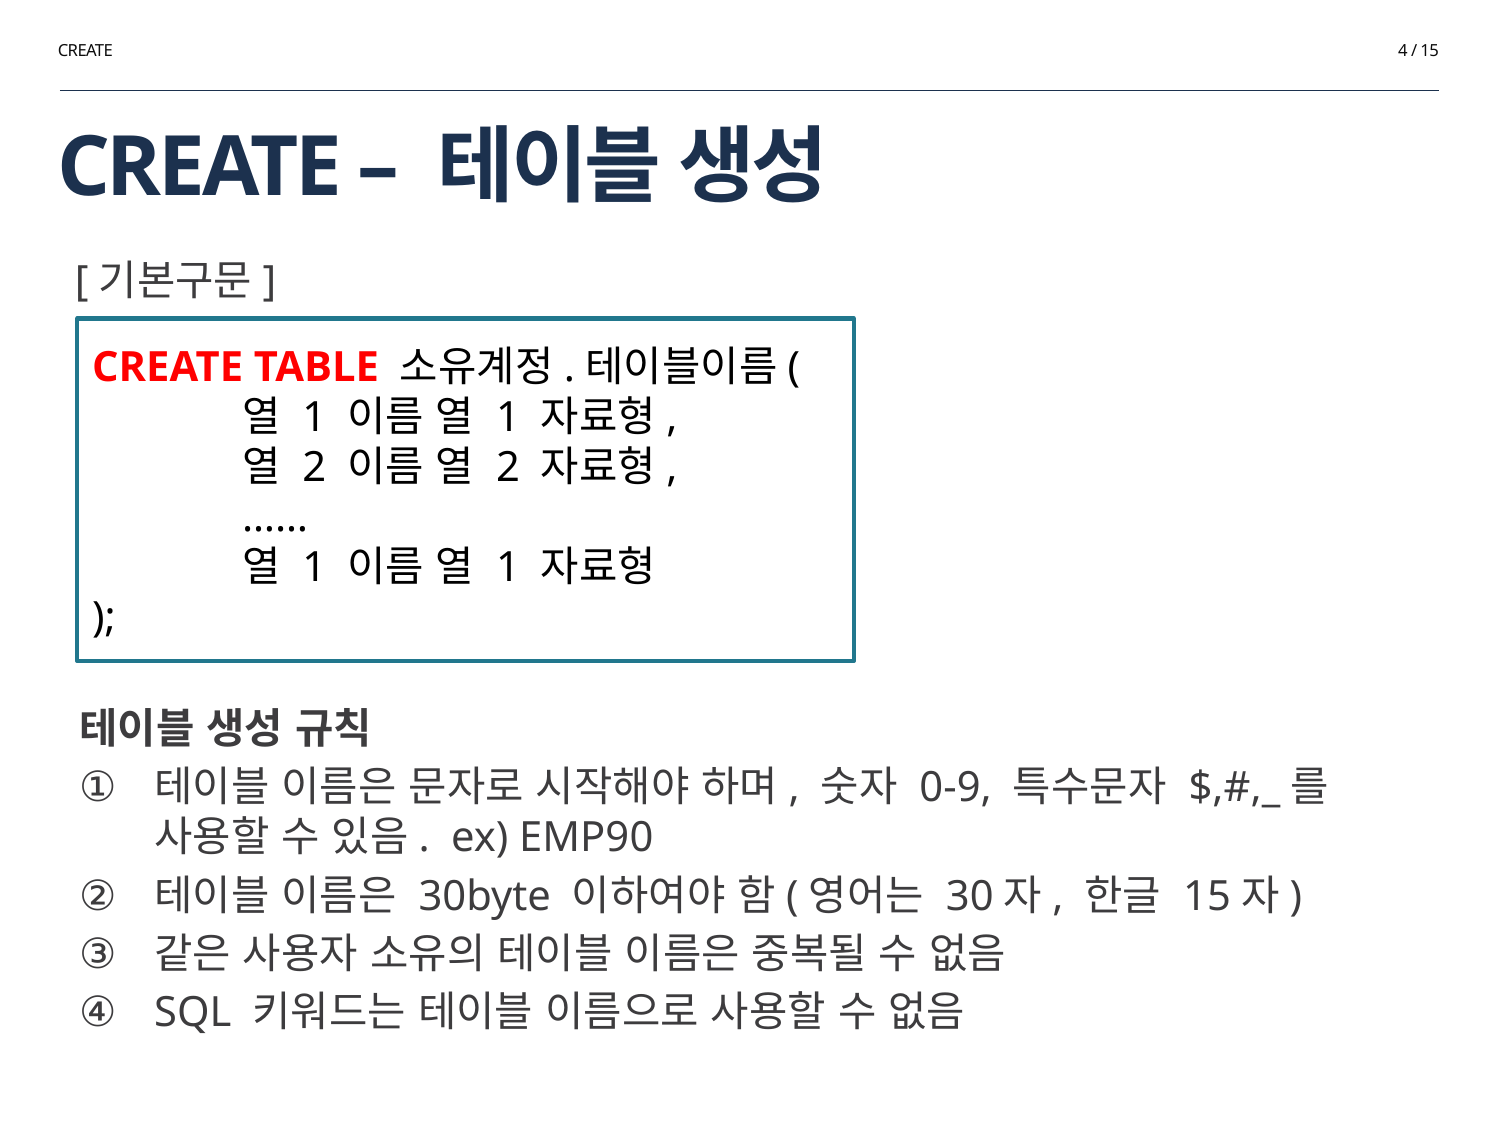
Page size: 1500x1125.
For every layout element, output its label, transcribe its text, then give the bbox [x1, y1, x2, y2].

text_box CREATE TABLE 소유계정.테이블이름( 열 1 이름 열 1 자료형, 열 2 이름 열 2 자료형, …… 열 1 이름 열 1 자료형 ); [75, 316, 856, 663]
text_box [기본구문] [59, 246, 1450, 309]
title CREATE – 테이블 생성 [42, 114, 1190, 211]
text_box 4 / 15 [1193, 32, 1454, 70]
text_box 테이블 생성 규칙 테이블 이름은 문자로 시작해야 하며, 숫자 0-9, 특수문자 $,#,_를 사용할 수 있음. ex) EMP90 테이블 이름은 30byte 이하여야 함(영어는 30자, 한글 15자) 같은 사용자 소유의 테이블 이름은 중복될 수 없음 SQL 키워드는 테이블 이름으로 사용할 수 없음 [64, 694, 1454, 1096]
text_box CREATE [43, 31, 303, 67]
